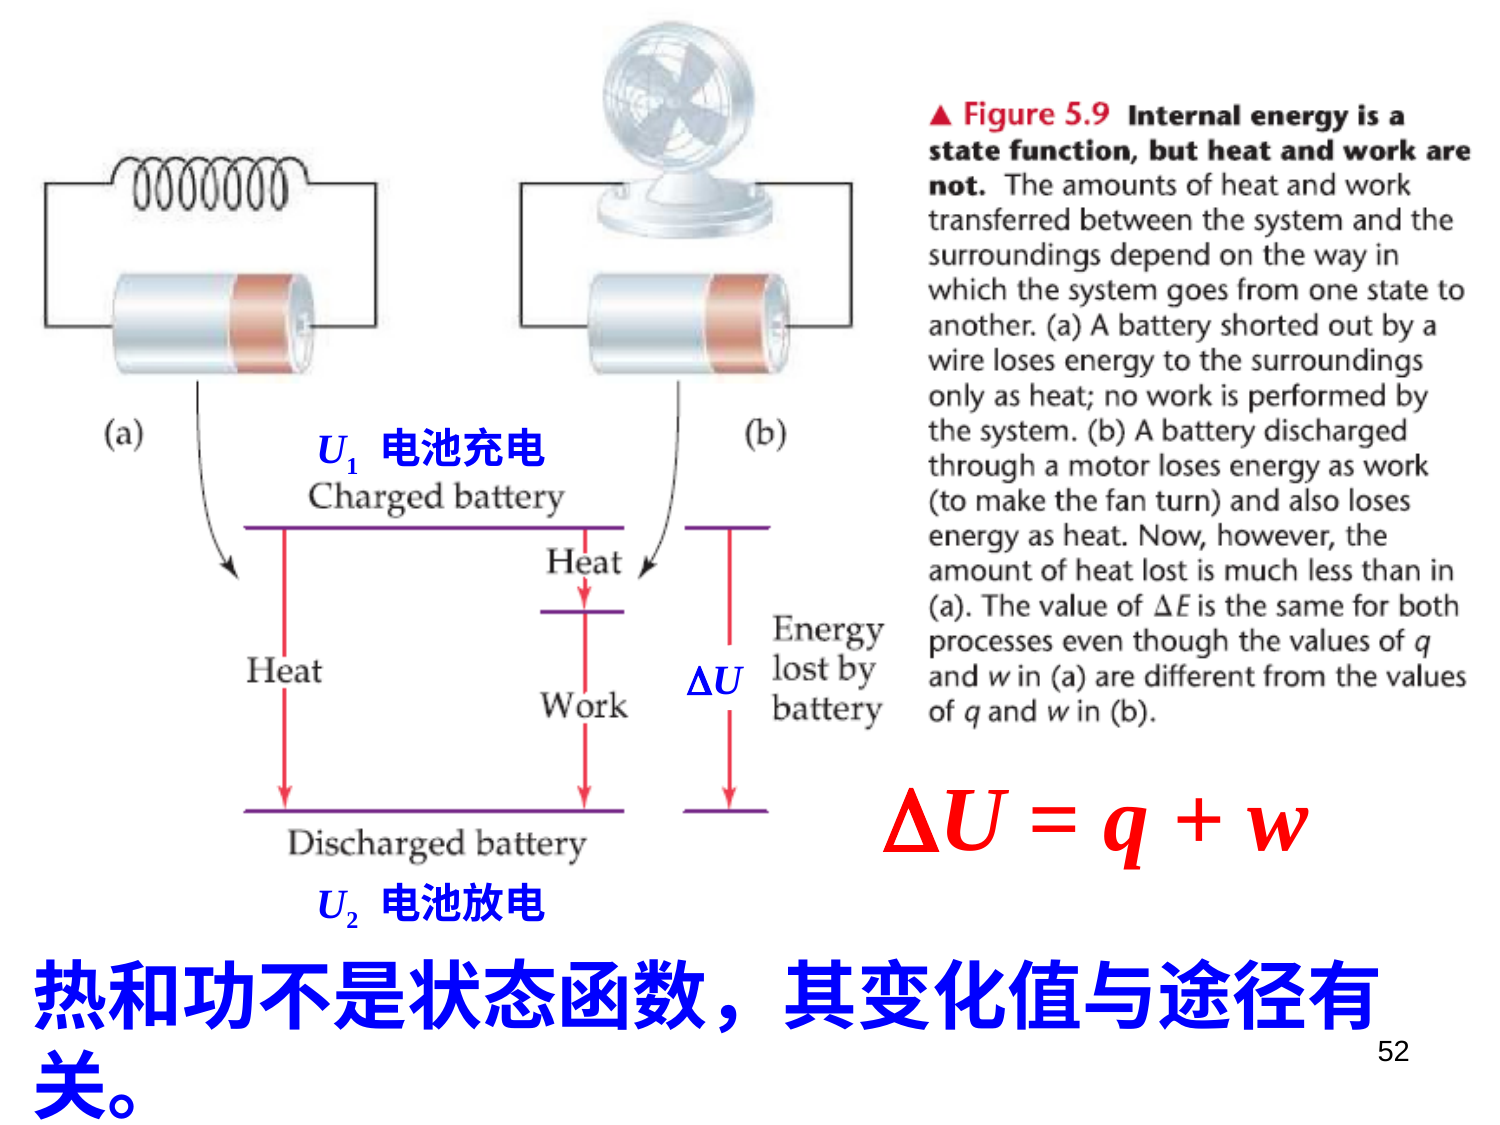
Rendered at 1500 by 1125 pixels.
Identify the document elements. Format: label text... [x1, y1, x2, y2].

picture [29, 7, 904, 878]
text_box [277, 414, 762, 711]
text_box U2 电池放电 [277, 878, 585, 941]
picture [915, 90, 1484, 740]
text_box U = q + w [904, 751, 1365, 877]
text_box 热和功不是状态函数，其变化值与途径有关。 [17, 941, 1500, 1125]
